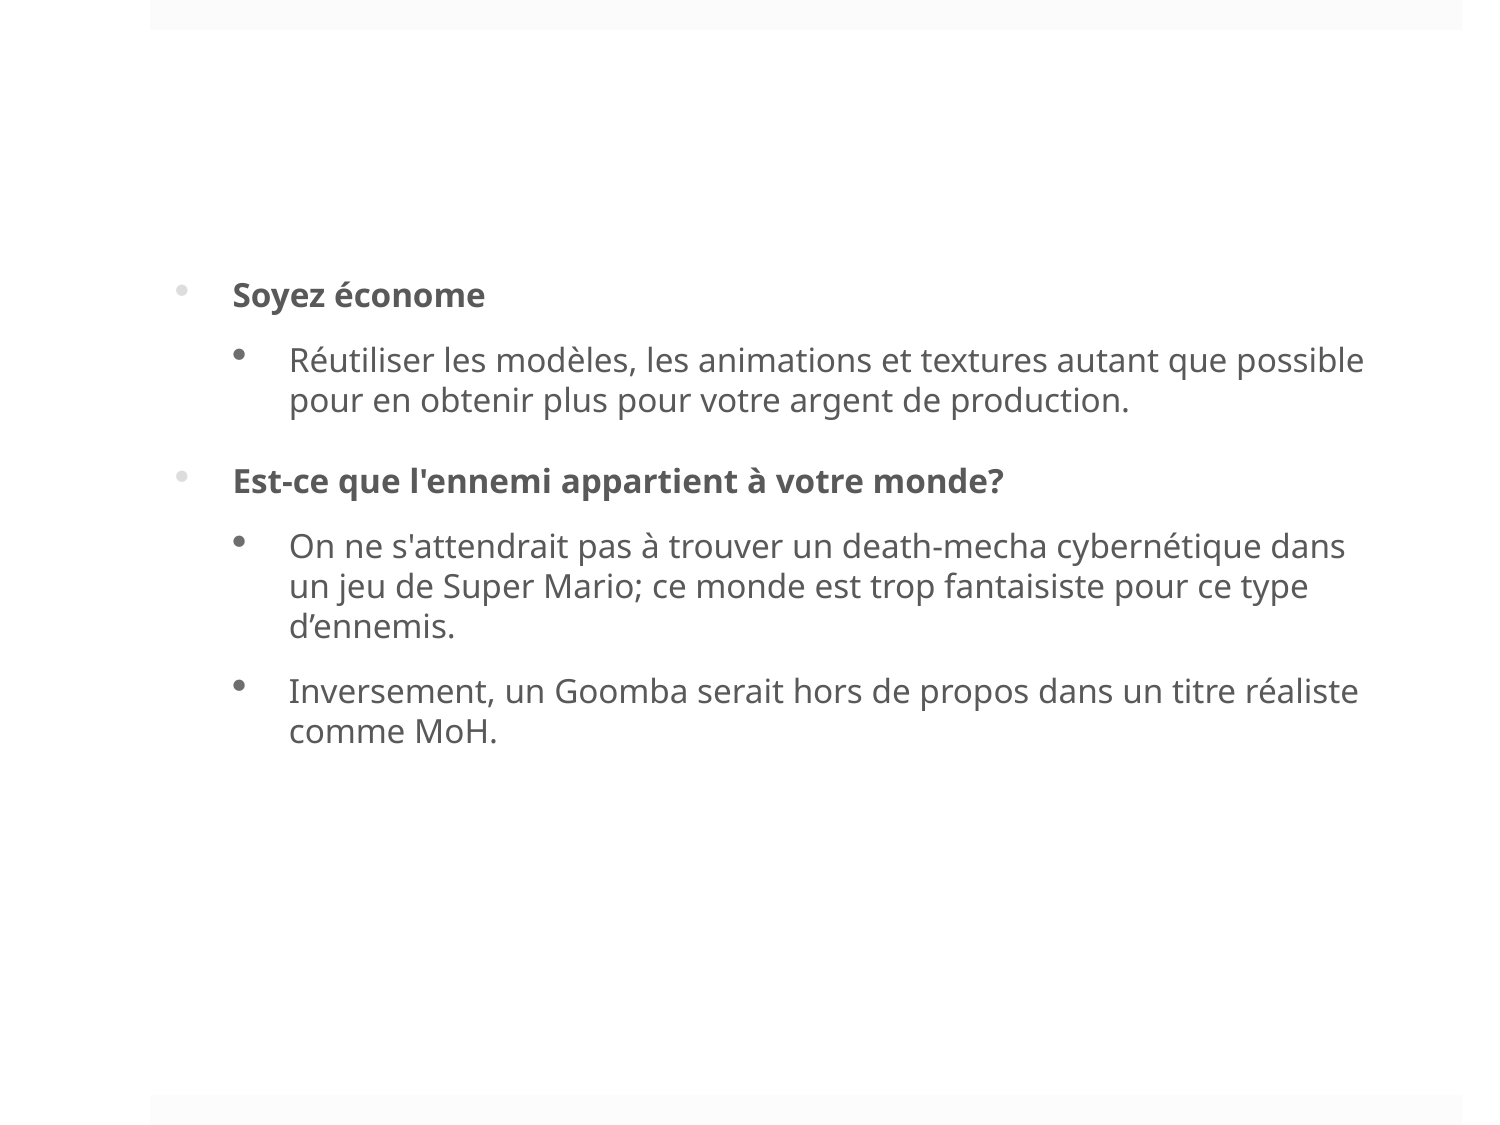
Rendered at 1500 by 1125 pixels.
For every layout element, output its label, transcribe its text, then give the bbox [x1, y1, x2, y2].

list Soyez économe Réutiliser les modèles, les animations et textures autant que possible pour en obtenir plus pour votre argent de production. Est-ce que l'ennemi appartient à votre monde? On ne s'attendrait pas à trouver un death-mecha cybernétique dans un jeu de Super Mario; ce monde est trop fantaisiste pour ce type d’ennemis. Inversement, un Goomba serait hors de propos dans un titre réaliste comme MoH. [161, 266, 1410, 957]
